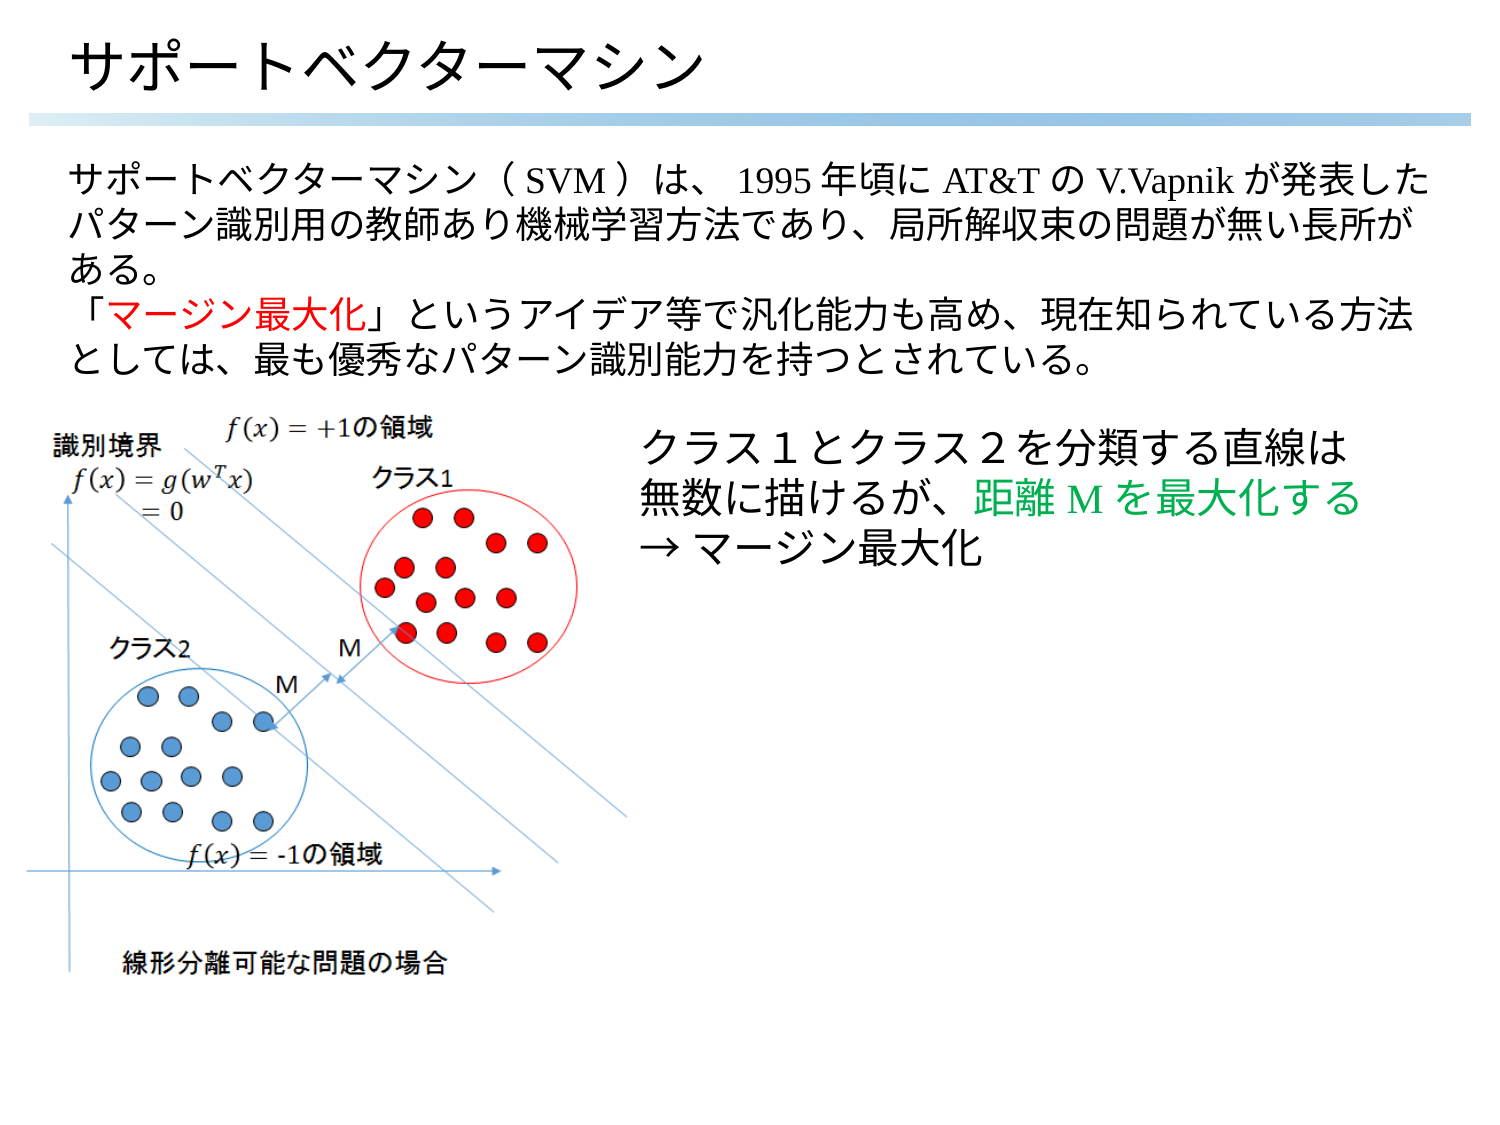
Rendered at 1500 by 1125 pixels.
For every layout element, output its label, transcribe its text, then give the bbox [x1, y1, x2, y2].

text_box クラス１とクラス２を分類する直線は 無数に描けるが、距離Mを最大化する →マージン最大化 [632, 414, 1500, 580]
title サポートベクターマシン [53, 19, 1425, 112]
picture [26, 399, 628, 994]
text_box サポートベクターマシン（SVM）は、1995年頃にAT&TのV.Vapnikが発表したパターン識別用の教師あり機械学習方法であり、局所解収束の問題が無い長所がある。 「マージン最大化」というアイデア等で汎化能力も高め、現在知られている方法としては、最も優秀なパターン識別能力を持つとされている。 [53, 148, 1467, 389]
